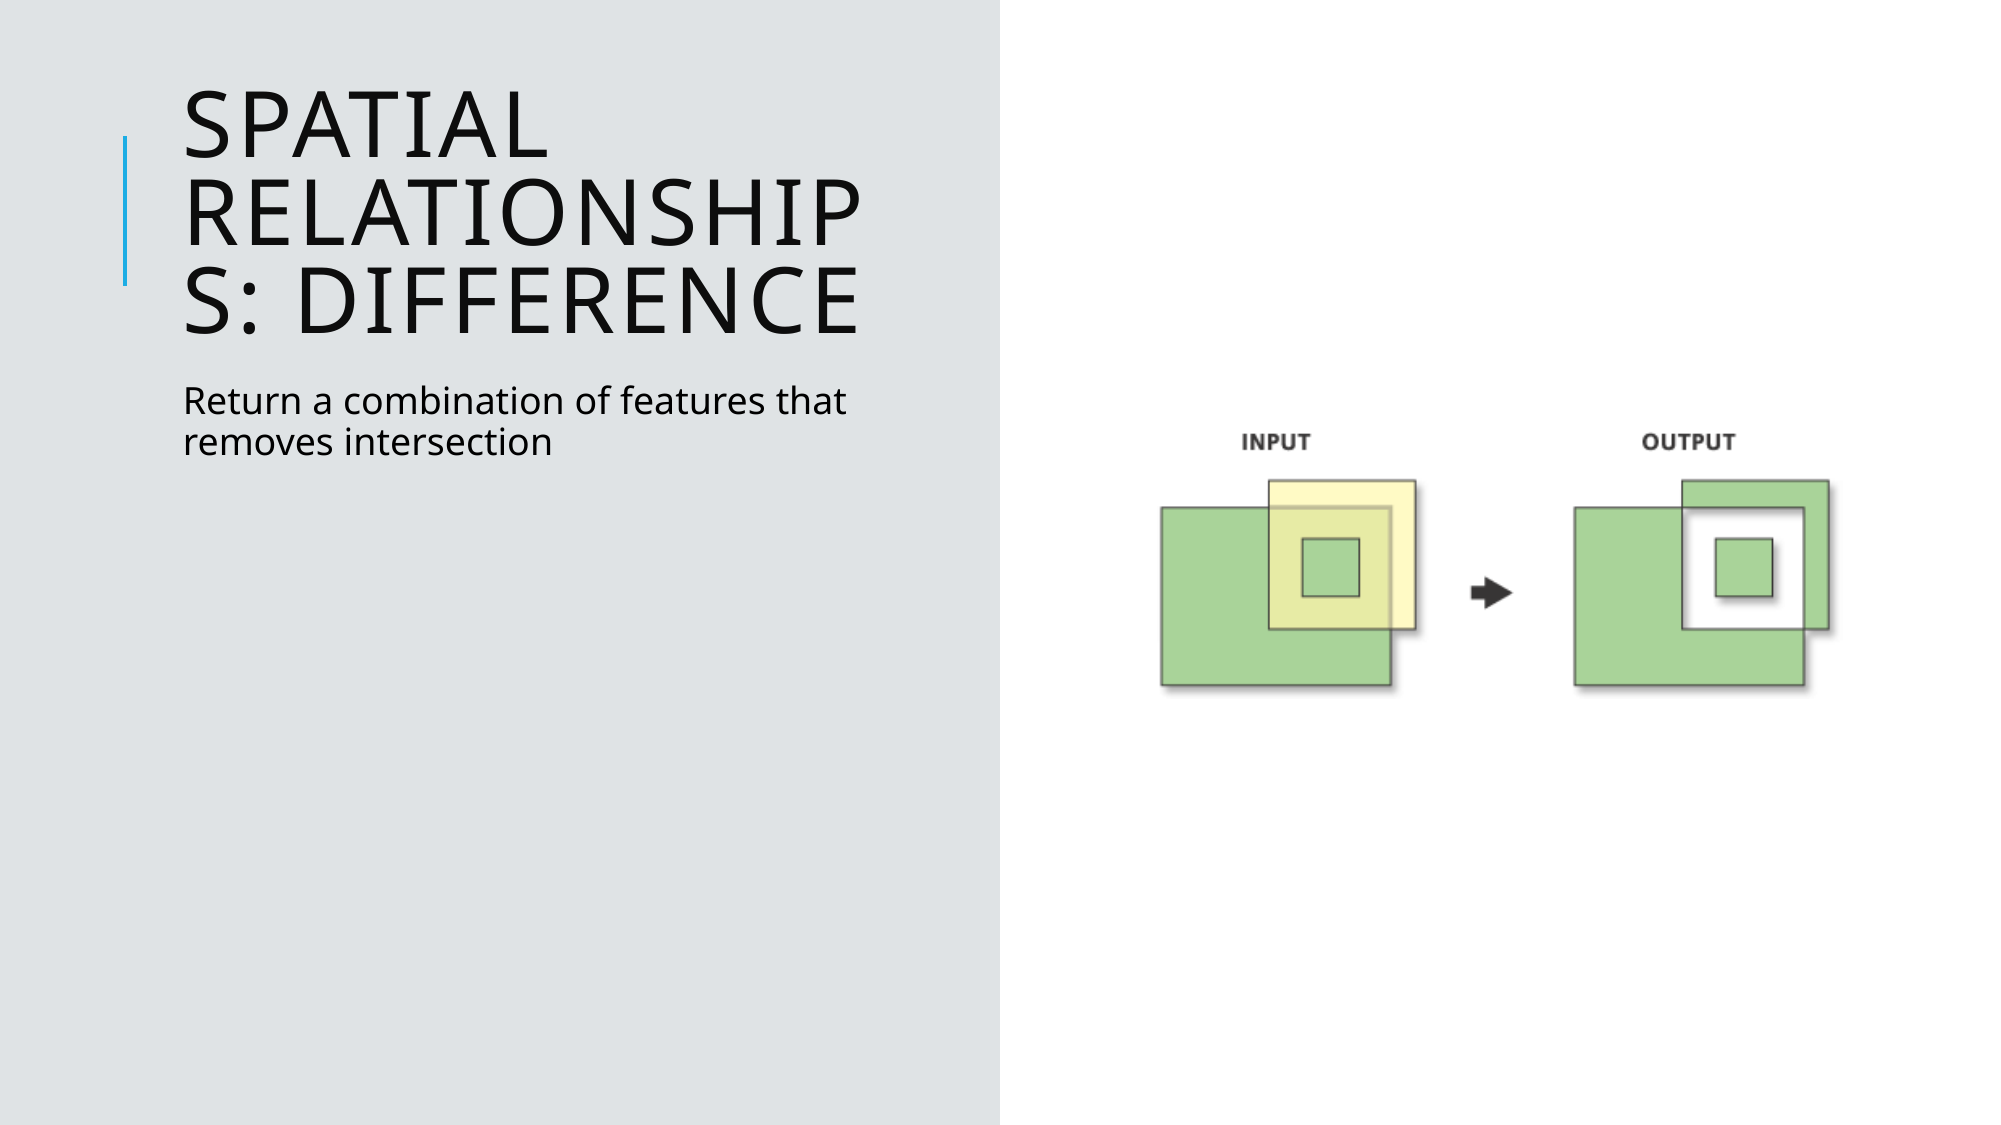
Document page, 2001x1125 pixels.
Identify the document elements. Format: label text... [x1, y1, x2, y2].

picture [1157, 426, 1843, 700]
title Spatial relationships: Difference [168, 75, 888, 363]
text_box [0, 0, 1001, 1125]
list Return a combination of features that removes intersection [168, 375, 888, 1020]
